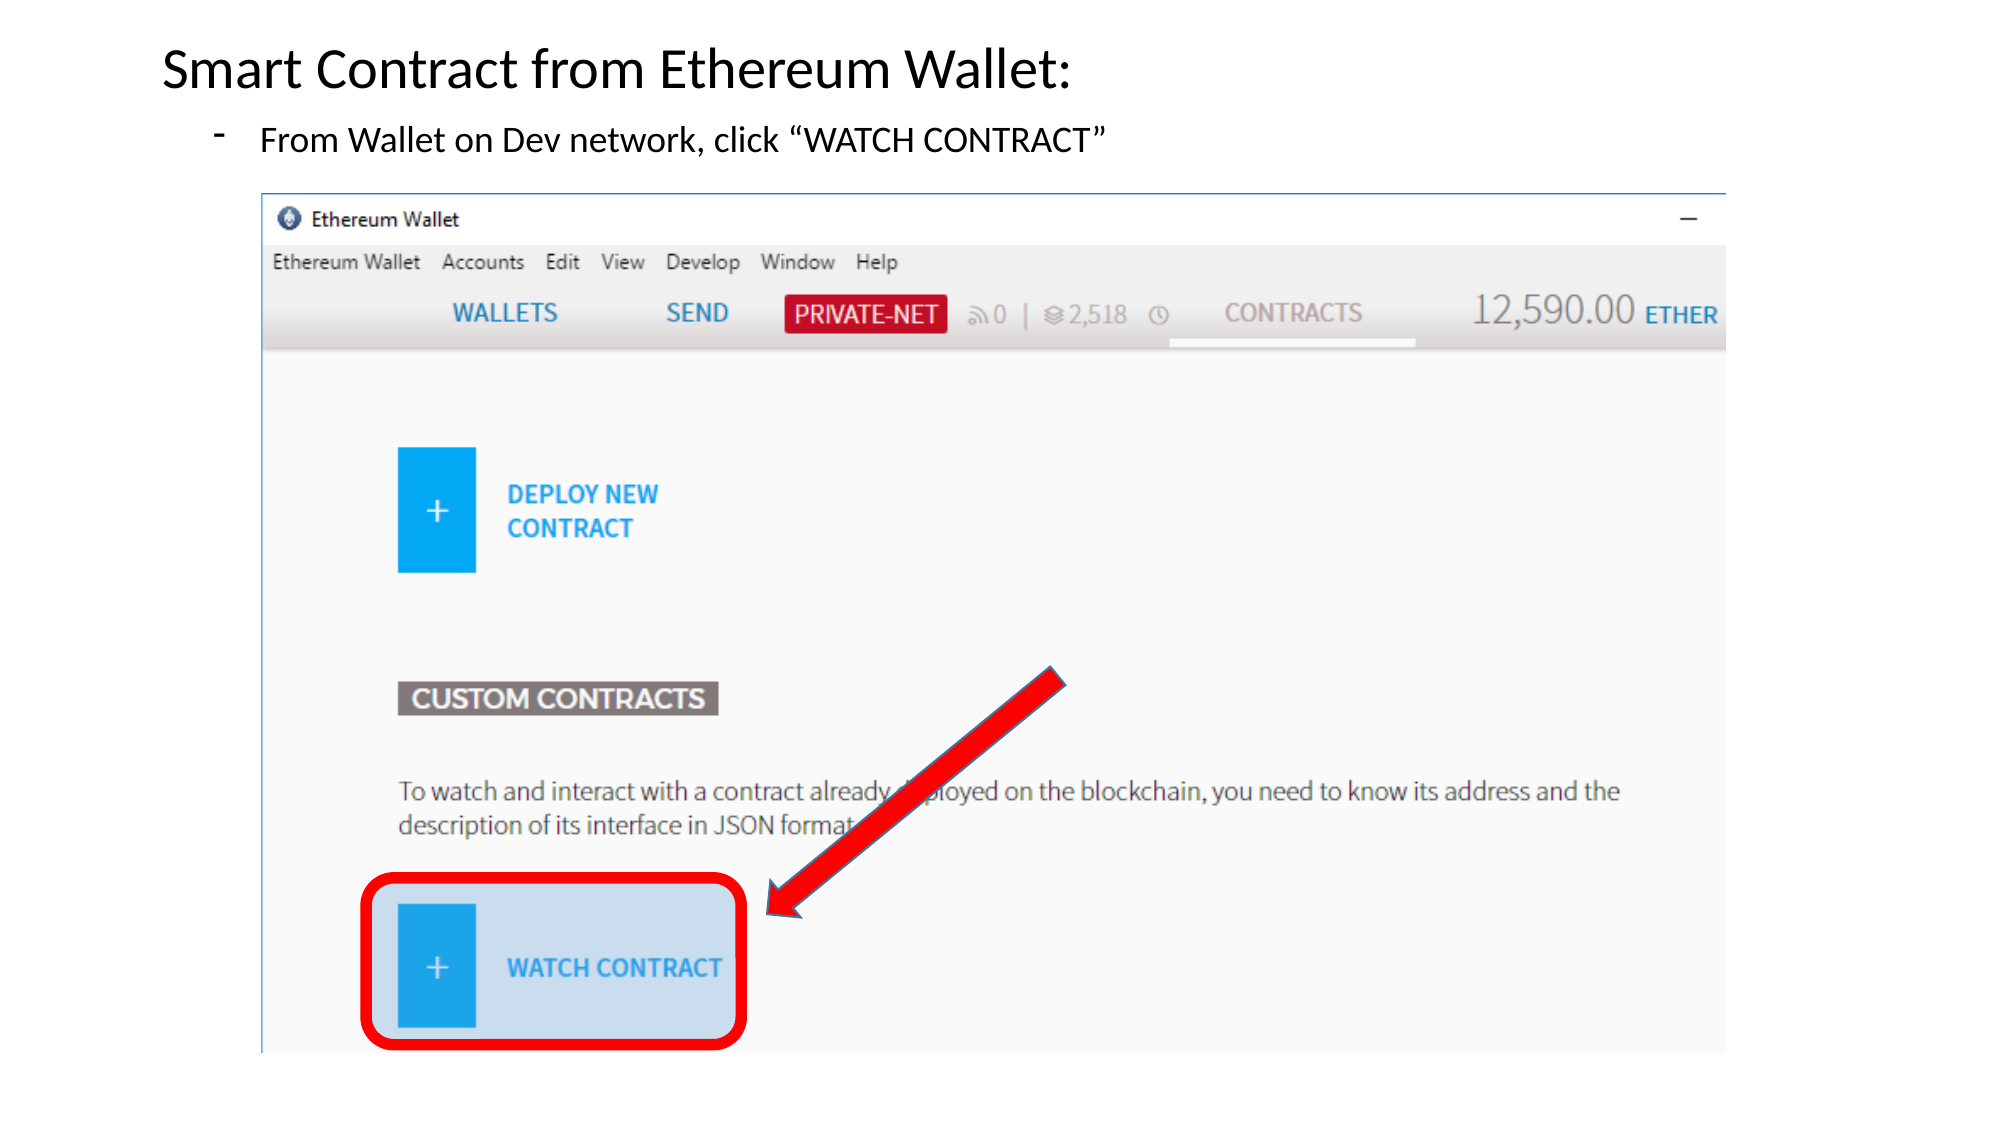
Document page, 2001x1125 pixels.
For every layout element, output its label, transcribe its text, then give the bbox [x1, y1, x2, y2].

picture [261, 193, 1726, 1053]
text_box Smart Contract from Ethereum Wallet: [72, 22, 1089, 108]
text_box From Wallet on Dev network, click “WATCH CONTRACT” [198, 108, 1820, 168]
